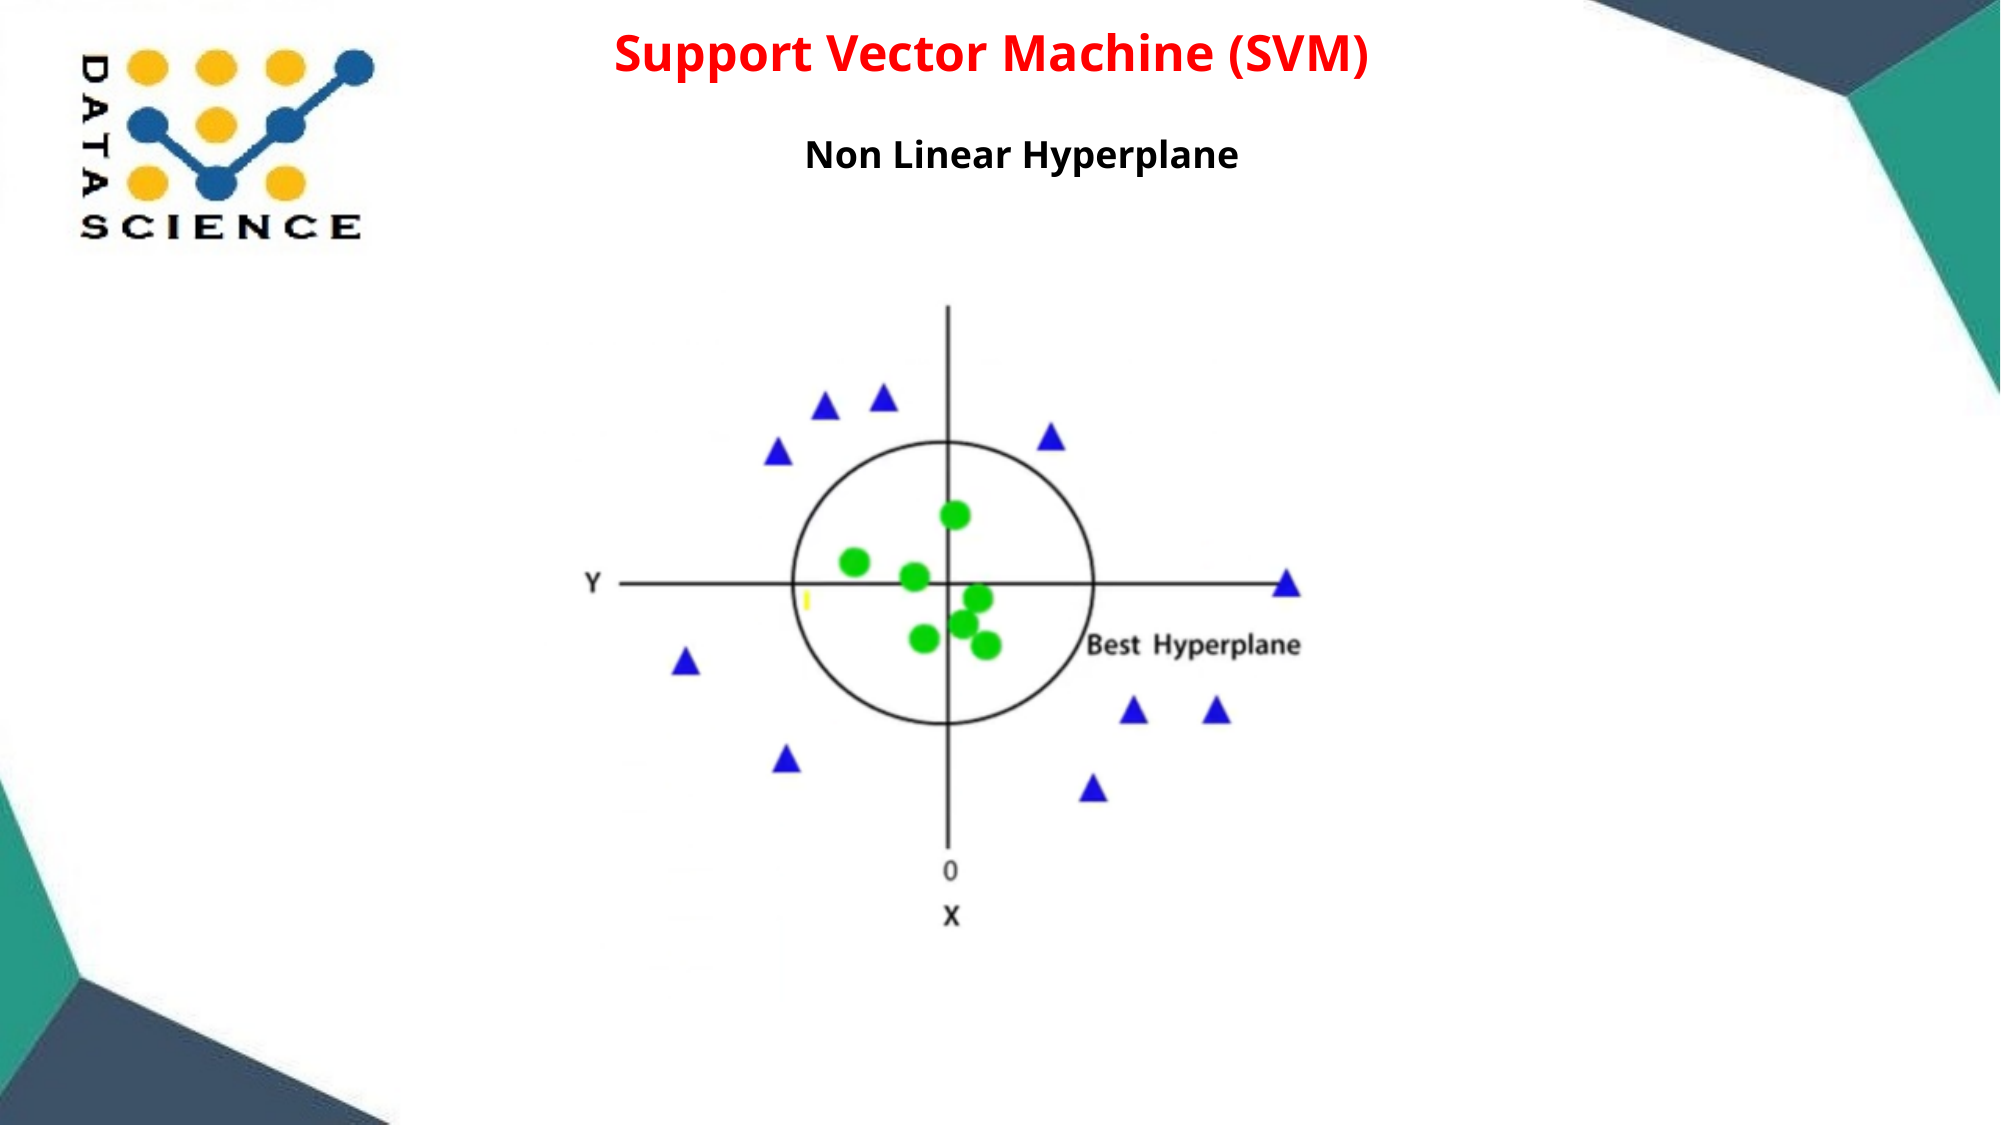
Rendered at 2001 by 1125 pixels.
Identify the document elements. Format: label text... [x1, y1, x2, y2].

text_box Non Linear Hyperplane [789, 123, 1790, 184]
text_box Support Vector Machine (SVM) [503, 5, 1481, 89]
picture [0, 0, 2001, 1125]
